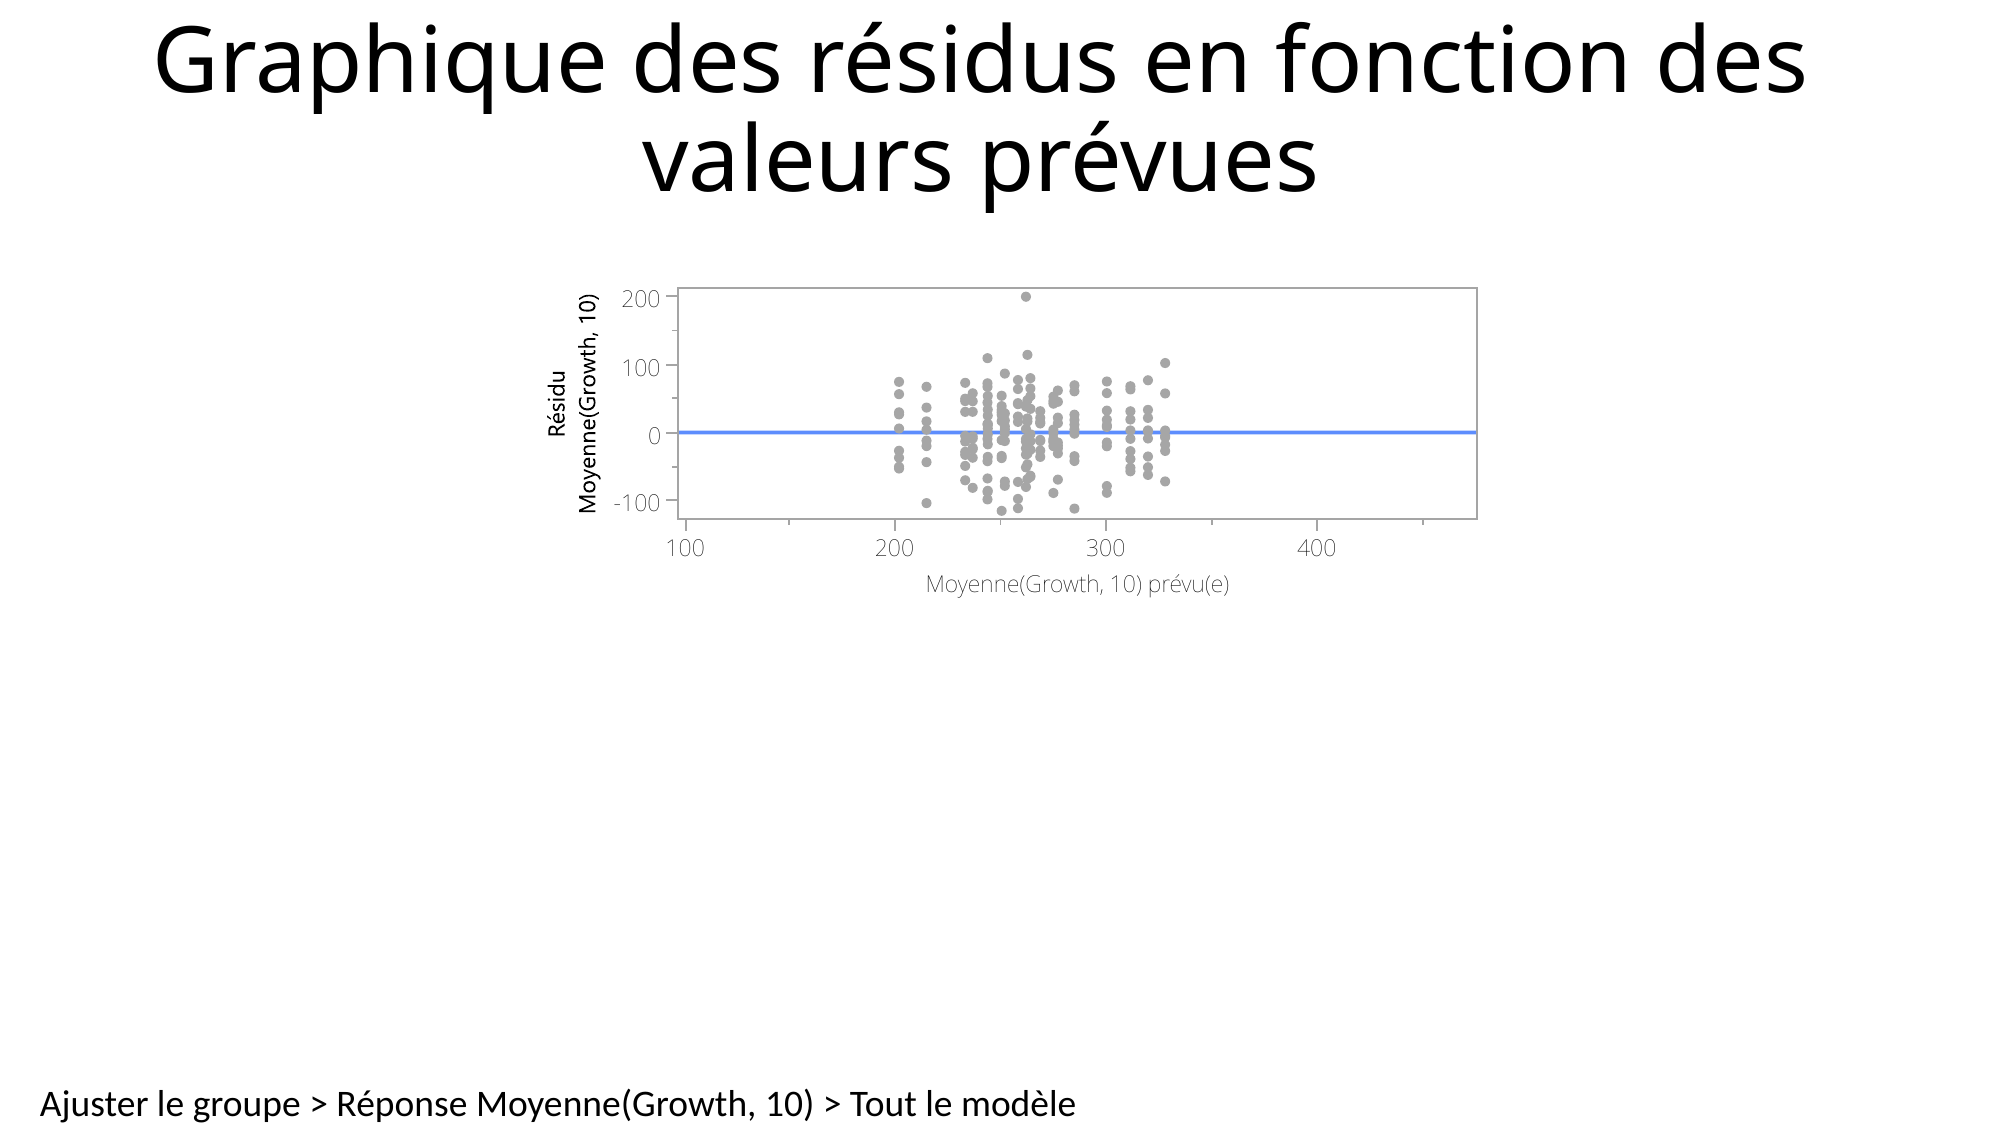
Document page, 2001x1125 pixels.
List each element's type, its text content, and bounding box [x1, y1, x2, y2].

picture [528, 270, 1510, 618]
text_box Ajuster le groupe > Réponse Moyenne(Growth, 10) > Tout le modèle [39, 1079, 1078, 1125]
title Graphique des résidus en fonction des valeurs prévues [0, 0, 1963, 225]
